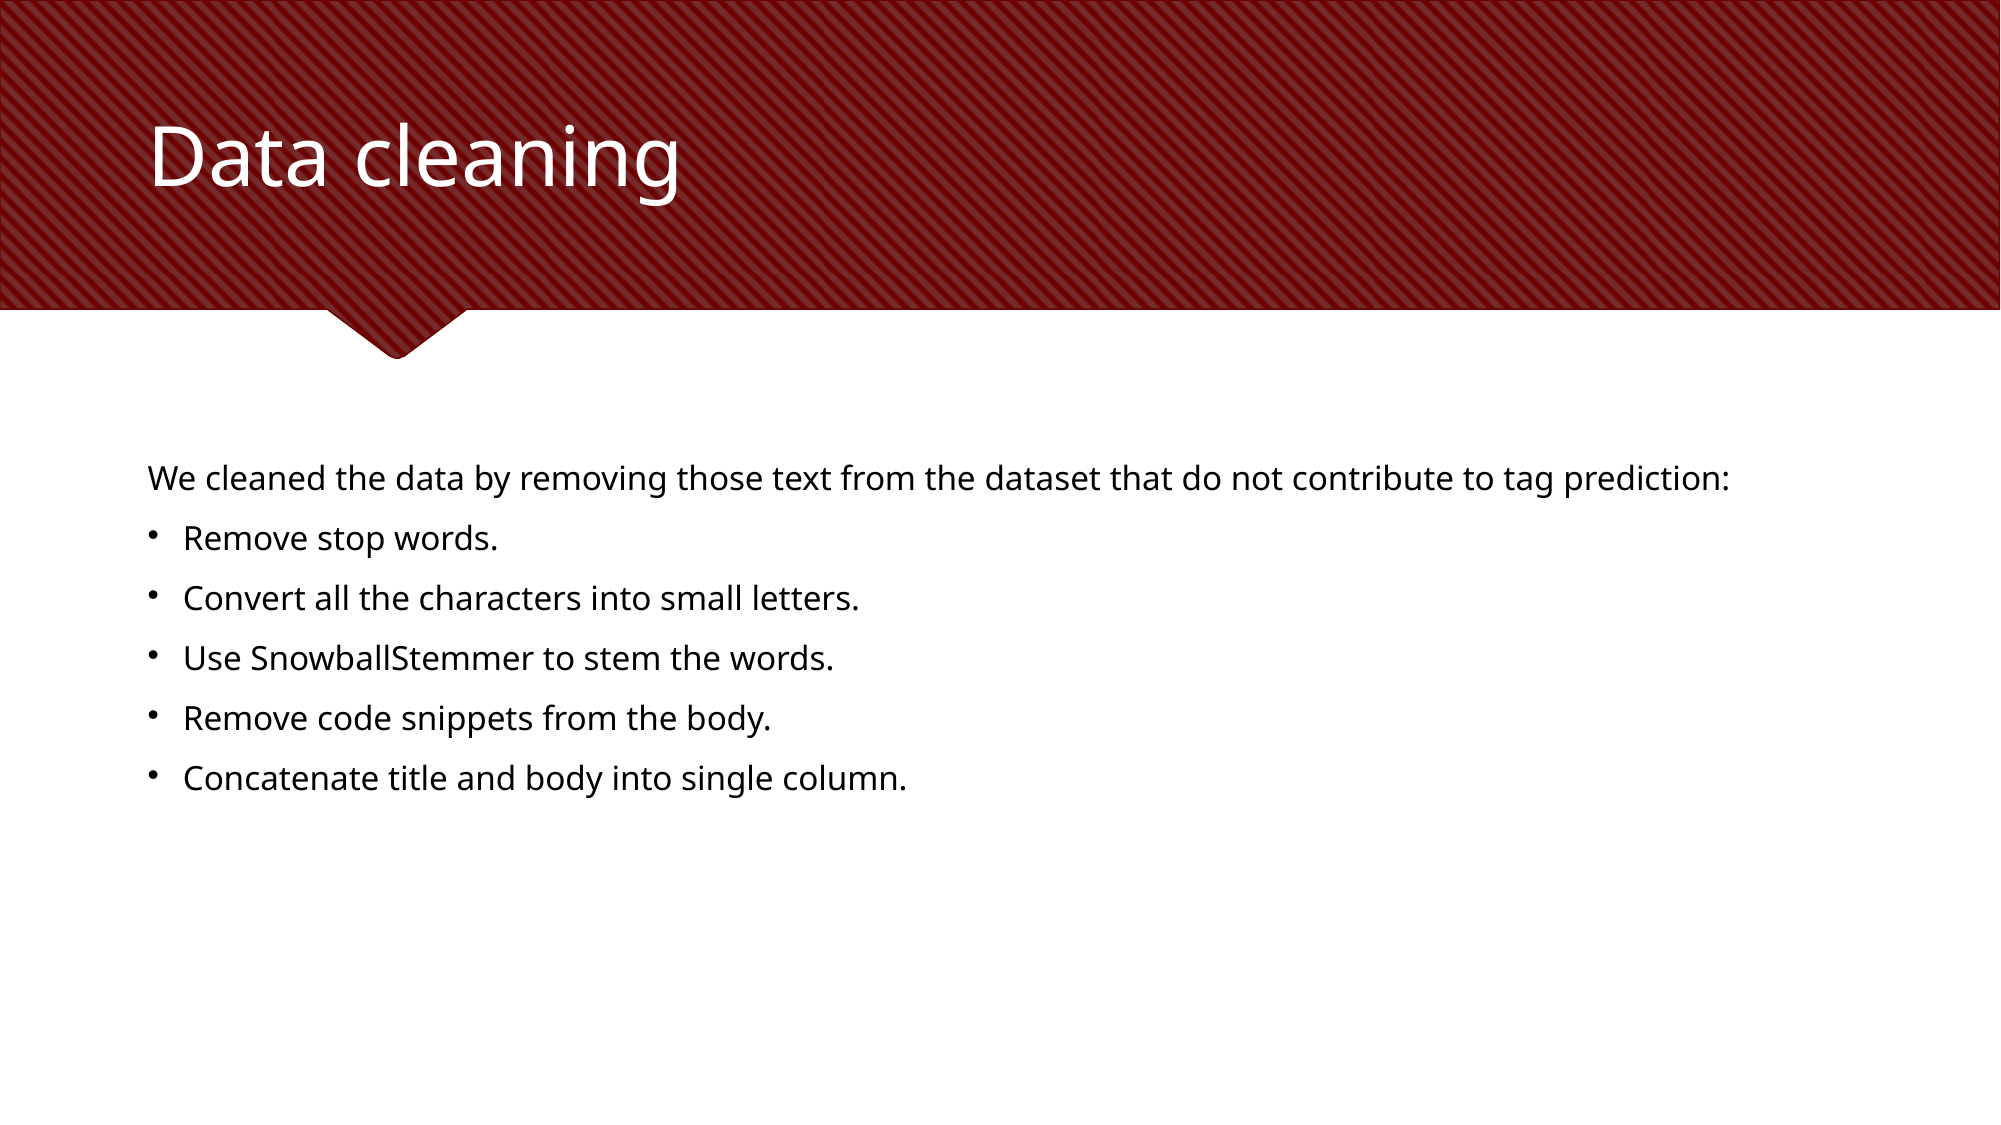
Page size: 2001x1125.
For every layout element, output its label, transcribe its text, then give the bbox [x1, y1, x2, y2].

text_box Data cleaning [132, 73, 1867, 232]
text_box We cleaned the data by removing those text from the dataset that do not contribute to tag prediction: Remove stop words. Convert all the characters into small letters. Use SnowballStemmer to stem the words. Remove code snippets from the body. Concatenate title and body into single column. [132, 232, 1749, 1022]
picture [1, 1, 1998, 308]
